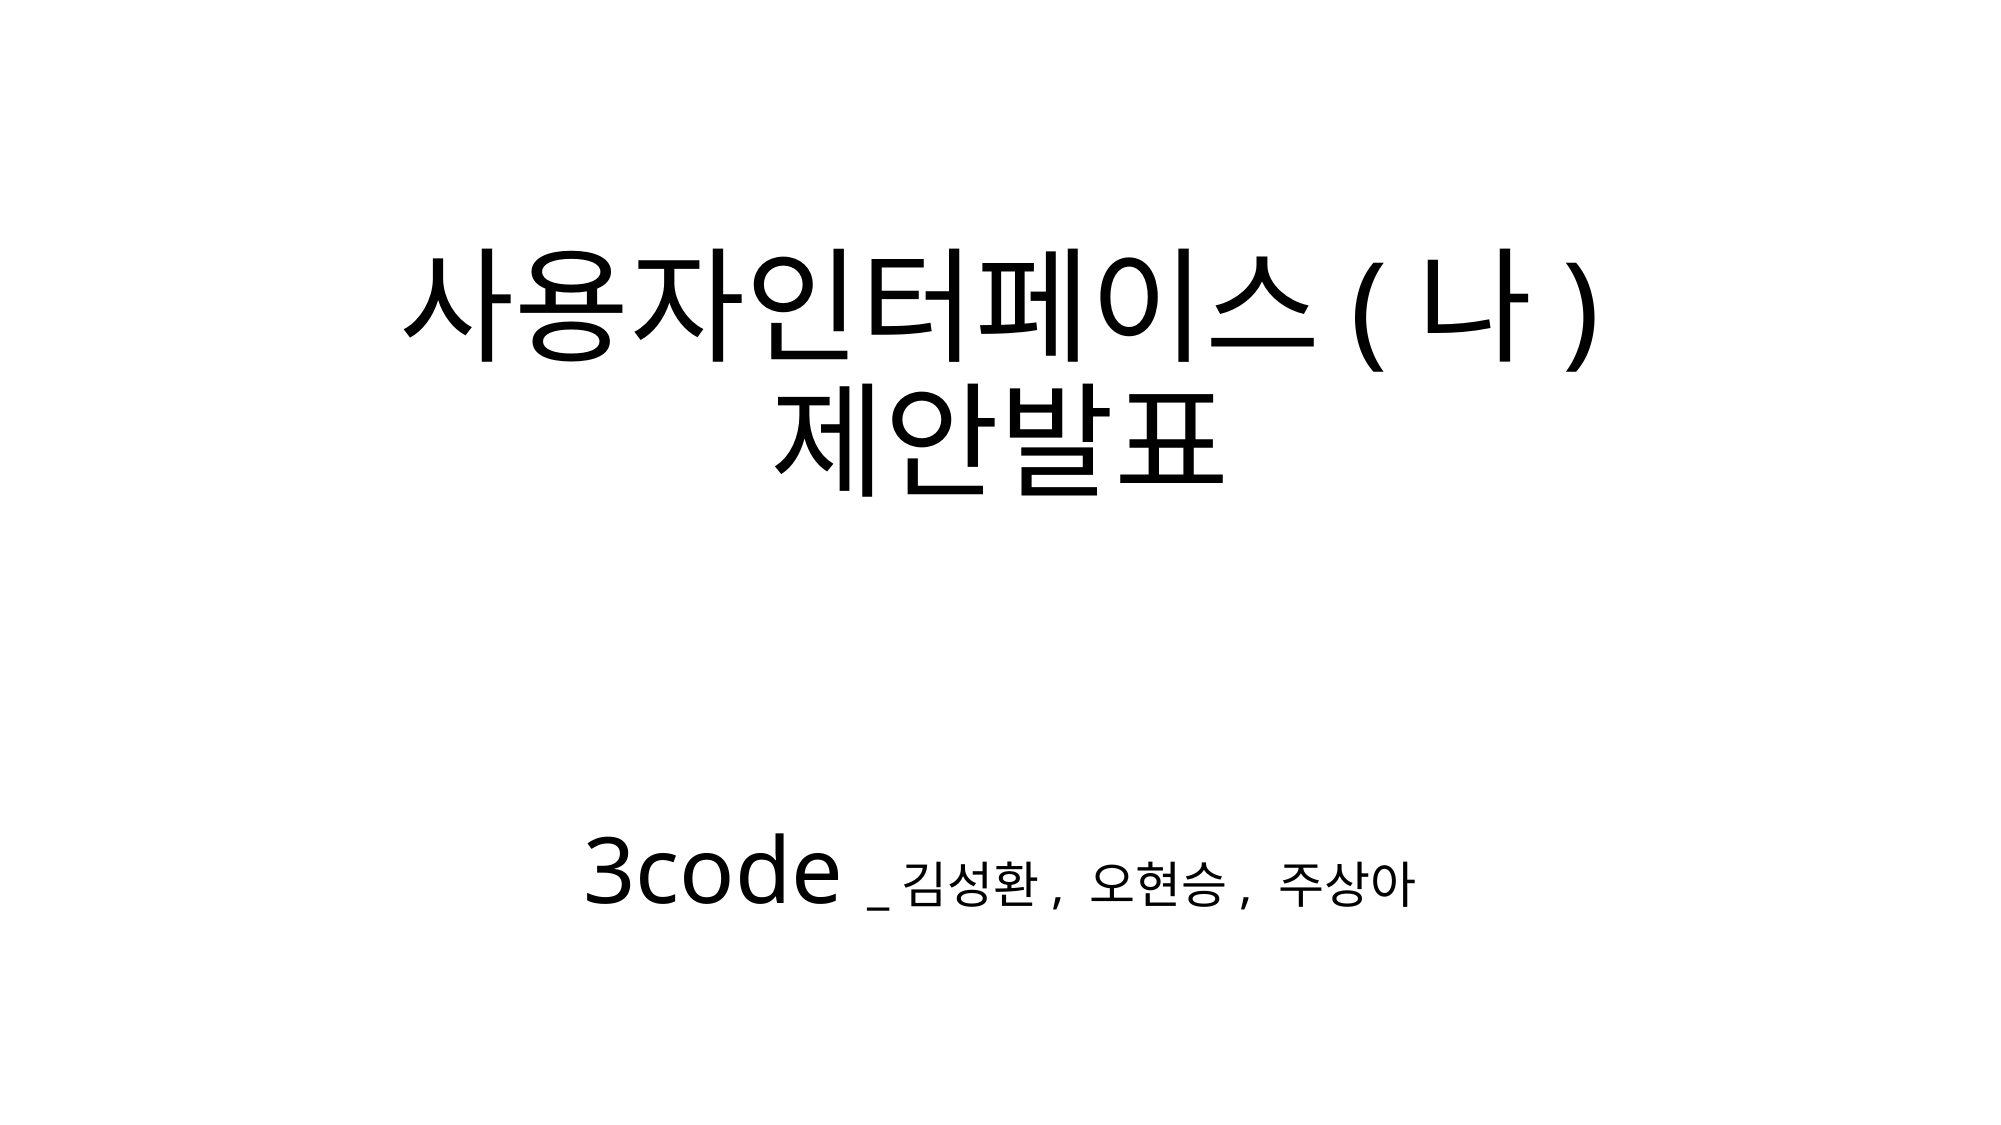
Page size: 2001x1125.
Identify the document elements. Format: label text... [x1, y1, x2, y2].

title 사용자인터페이스(나) 제안발표 [249, 184, 1750, 576]
subtitle 3code _김성환, 오현승, 주상아 [249, 738, 1750, 1010]
